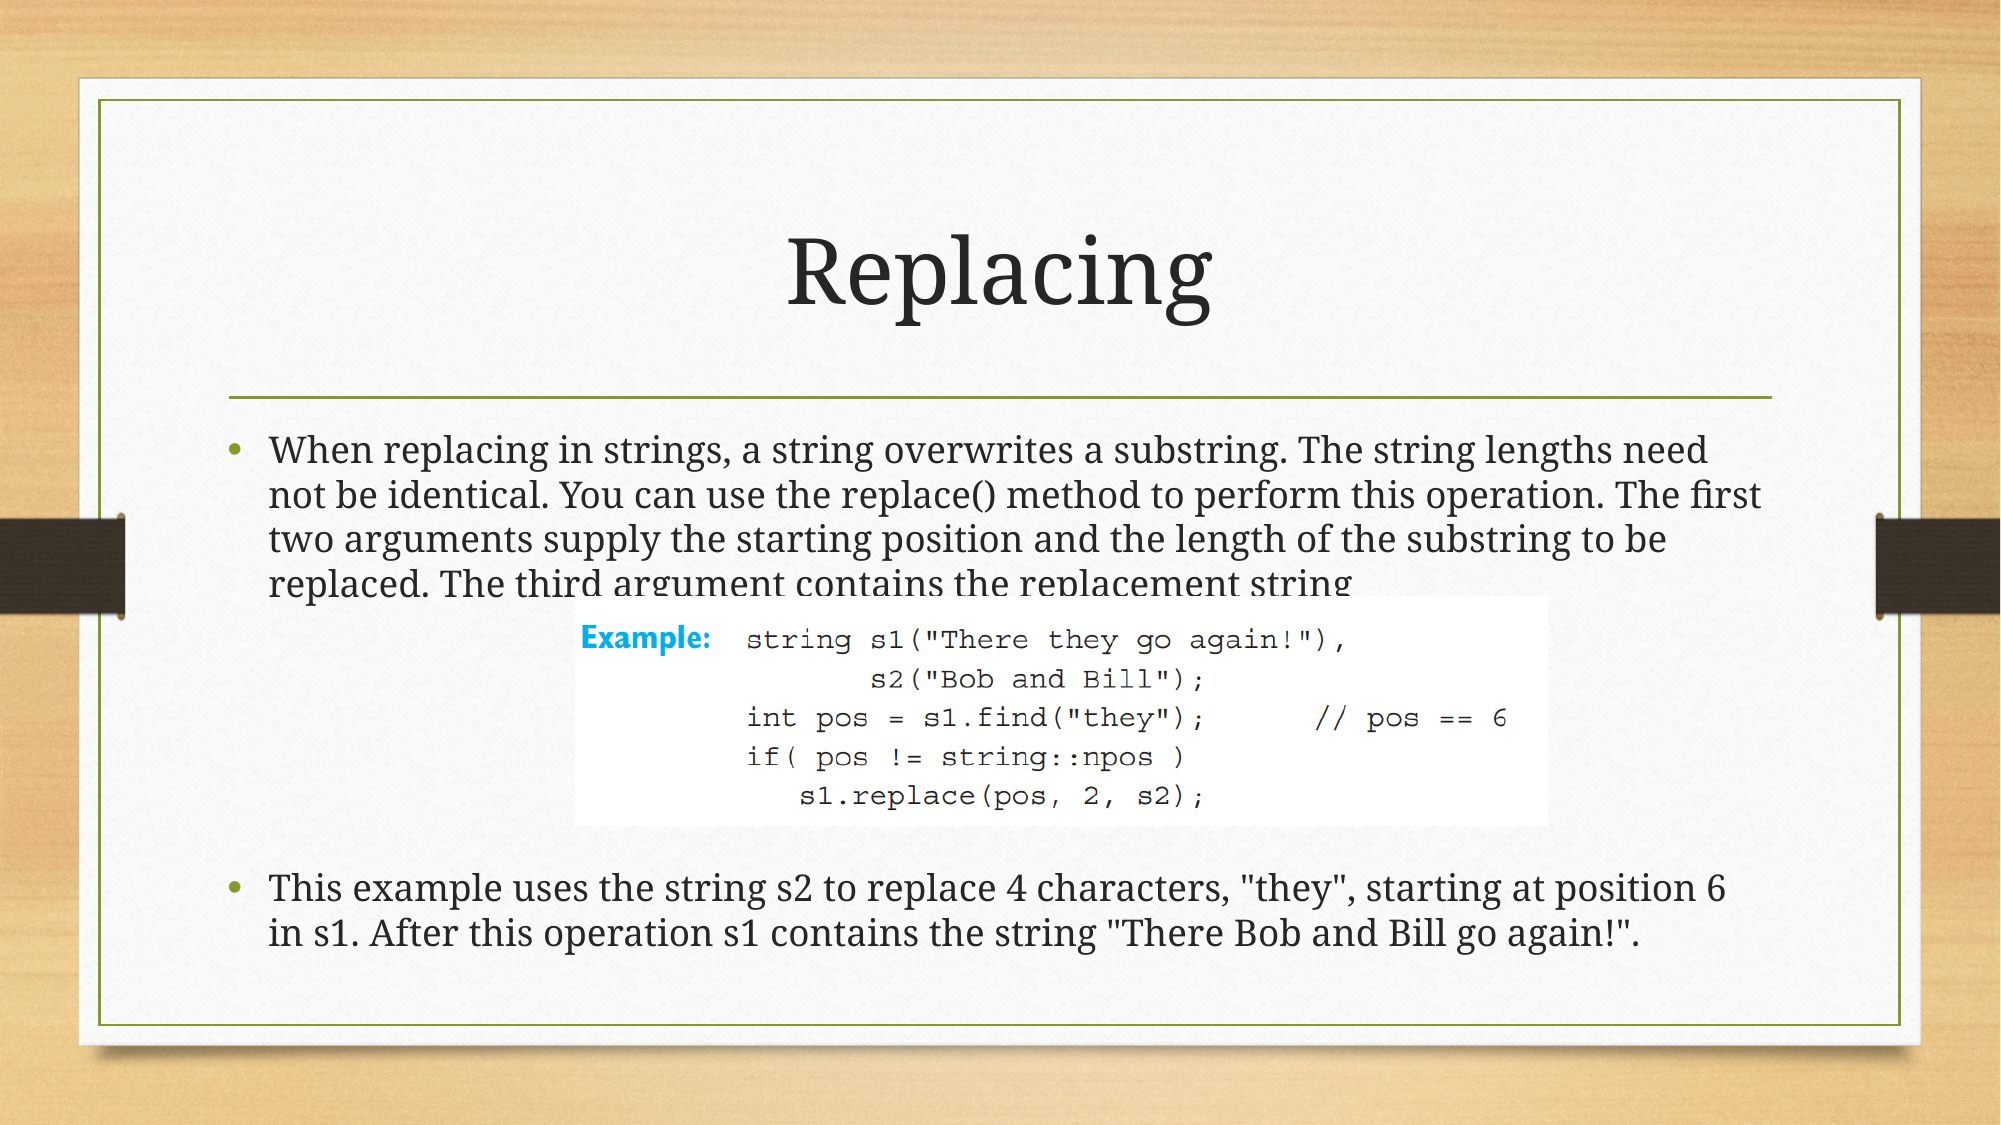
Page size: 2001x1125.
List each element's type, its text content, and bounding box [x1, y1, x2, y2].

title Replacing [212, 161, 1788, 375]
list When replacing in strings, a string overwrites a substring. The string lengths need not be identical. You can use the replace() method to perform this operation. The first two arguments supply the starting position and the length of the substring to be replaced. The third argument contains the replacement string This example uses the string s2 to replace 4 characters, "they", starting at position 6 in s1. After this operation s1 contains the string "There Bob and Bill go again!". [212, 419, 1788, 964]
picture [0, 0, 2001, 1125]
